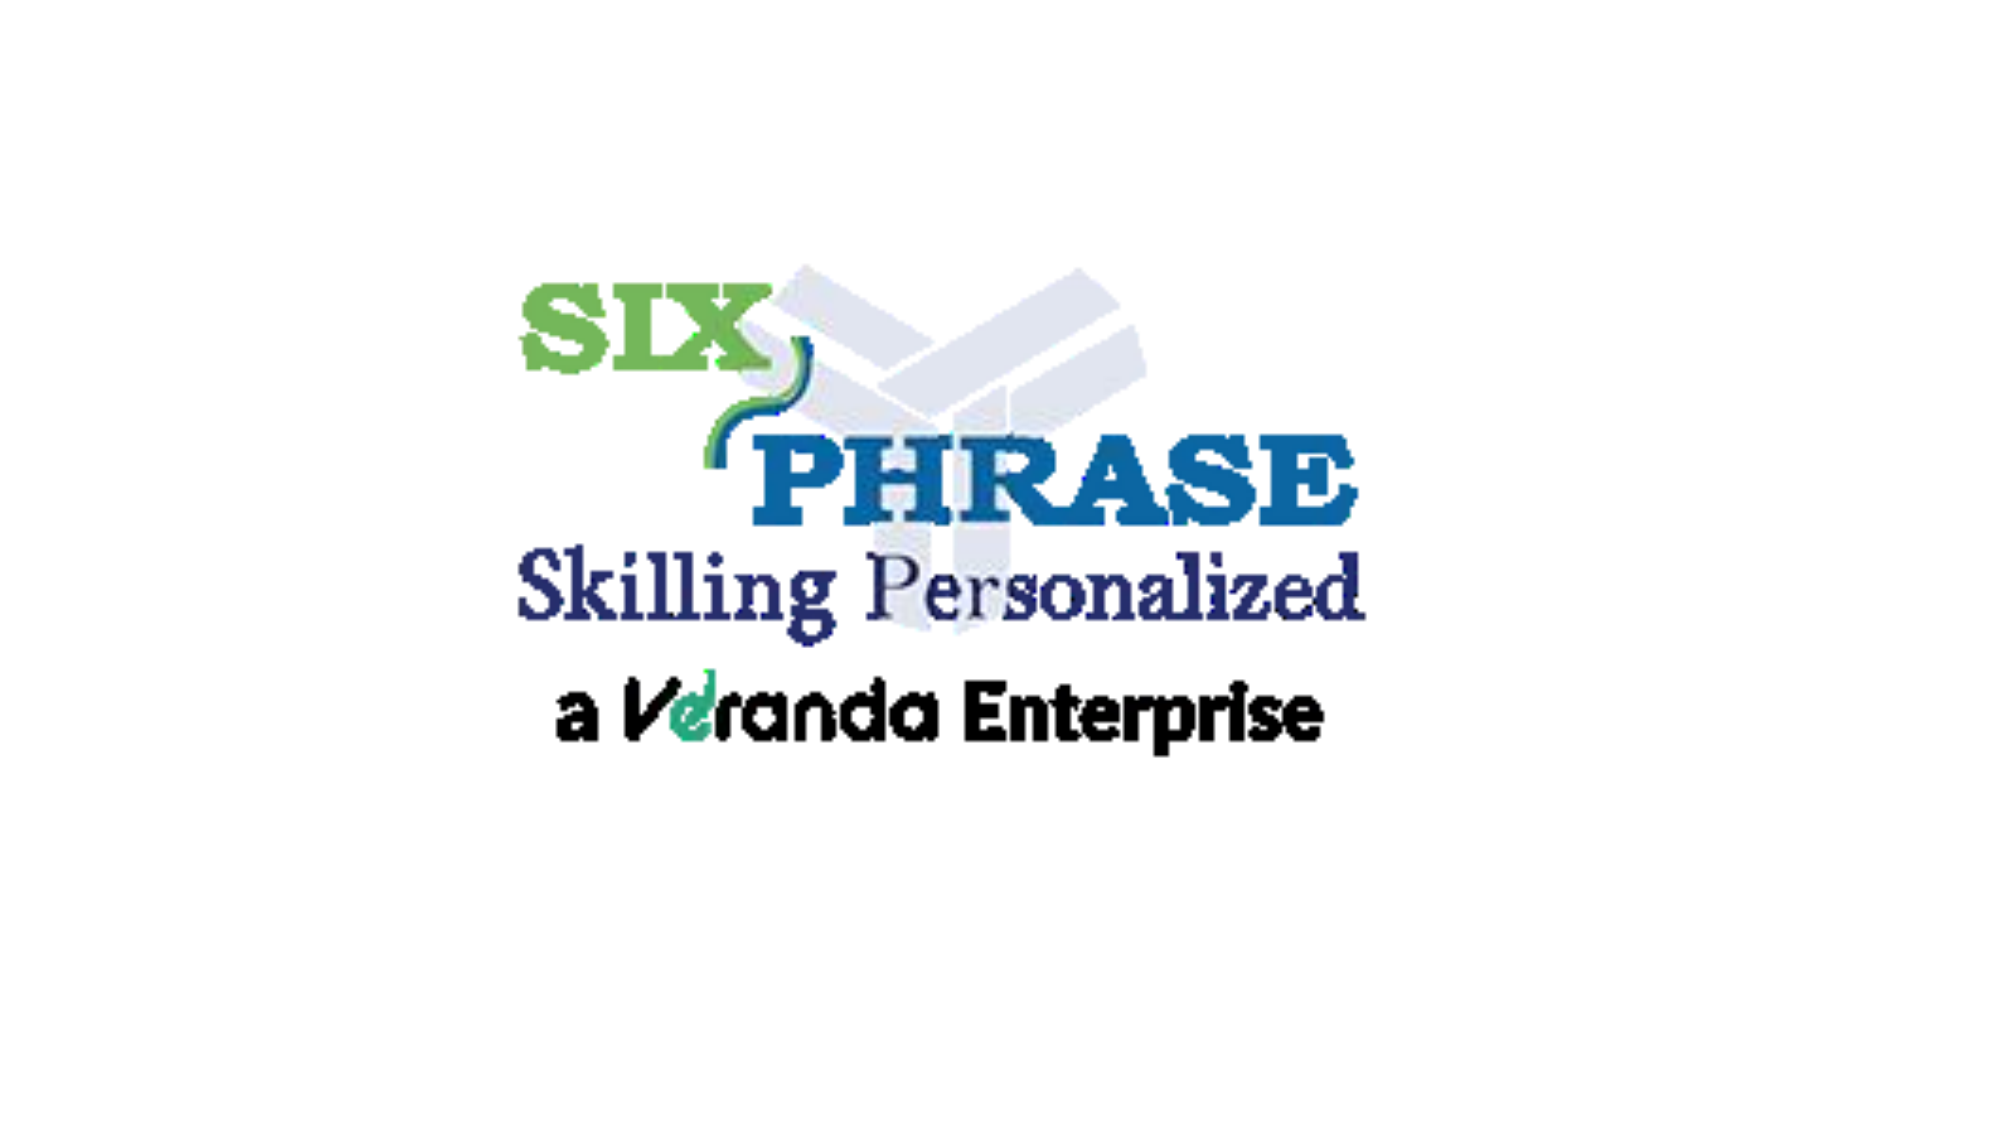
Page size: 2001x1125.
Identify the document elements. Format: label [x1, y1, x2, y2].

picture [471, 228, 1416, 788]
